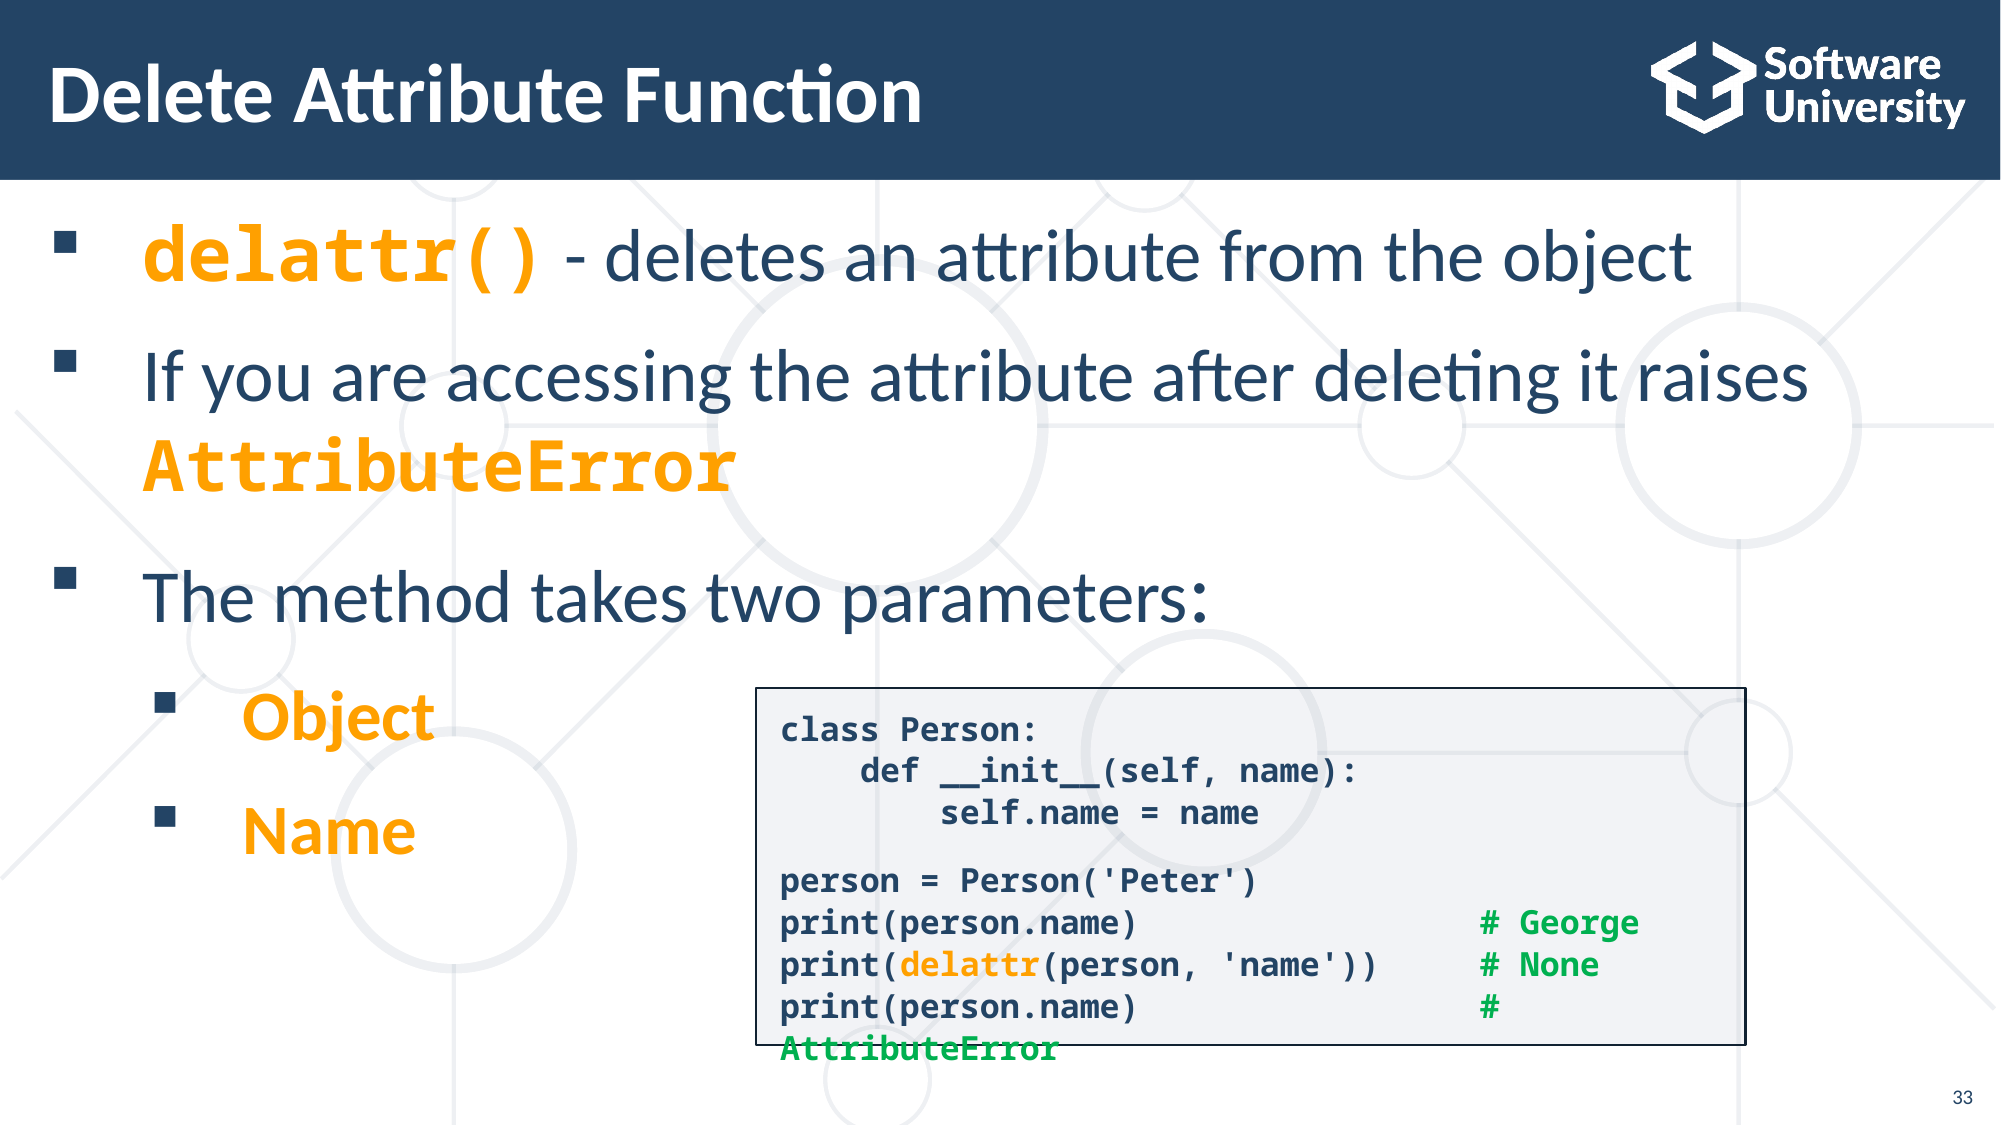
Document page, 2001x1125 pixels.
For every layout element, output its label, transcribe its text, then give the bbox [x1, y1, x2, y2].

list delattr() - deletes an attribute from the object If you are accessing the attribute after deleting it raises AttributeError The method takes two parameters: Object Name [31, 196, 1969, 1117]
title Delete Attribute Function [31, 16, 1625, 162]
text_box 33 [1927, 1067, 1989, 1117]
list class Person: def __init__(self, name): self.name = name person = Person('Peter') print(person.name) # George print(delattr(person, 'name')) # None print(person.name) # AttributeError [755, 687, 1747, 1046]
picture [1651, 41, 1966, 134]
